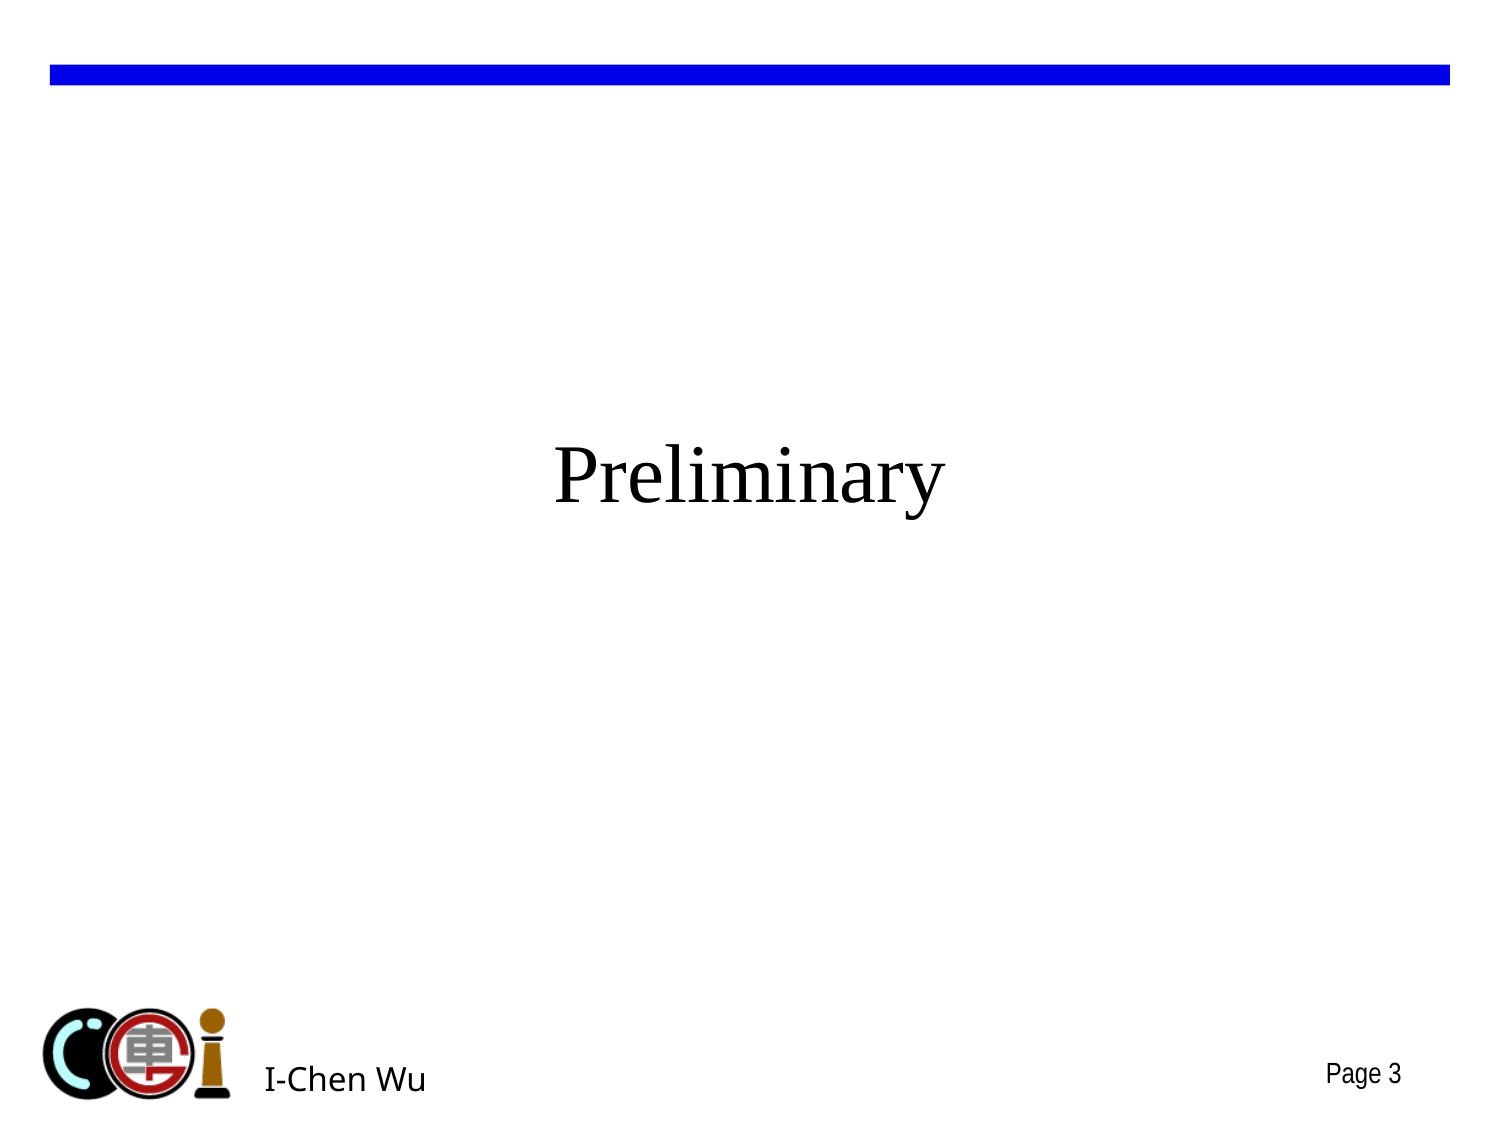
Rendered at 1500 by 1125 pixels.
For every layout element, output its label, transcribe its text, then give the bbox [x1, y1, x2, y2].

picture [30, 999, 238, 1104]
title Preliminary [112, 375, 1388, 563]
